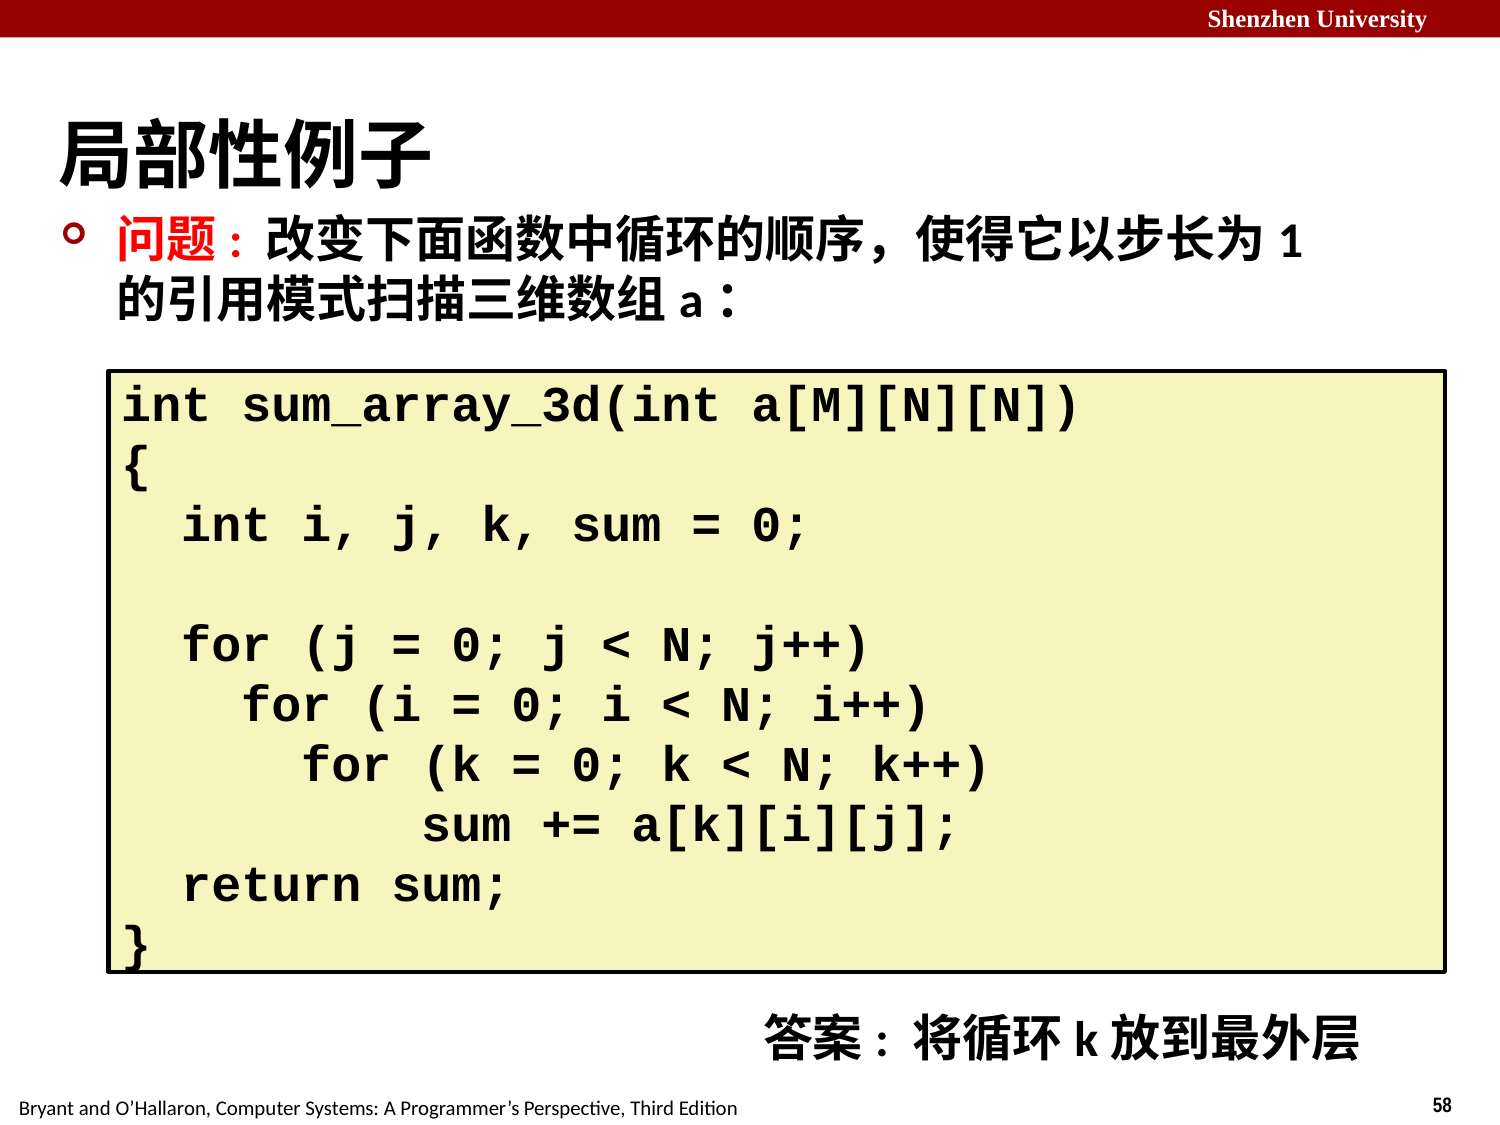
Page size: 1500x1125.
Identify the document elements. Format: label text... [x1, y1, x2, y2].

text_box int sum_array_3d(int a[M][N][N]) { int i, j, k, sum = 0; for (j = 0; j < N; j++) for (i = 0; i < N; i++) for (k = 0; k < N; k++) sum += a[k][i][j]; return sum; } [108, 370, 1445, 972]
text_box 问题: 改变下面函数中循环的顺序，使得它以步长为1的引用模式扫描三维数组a： [58, 207, 1318, 328]
title 局部性例子 [58, 21, 1304, 207]
text_box 答案: 将循环k放到最外层 [761, 1006, 1390, 1067]
